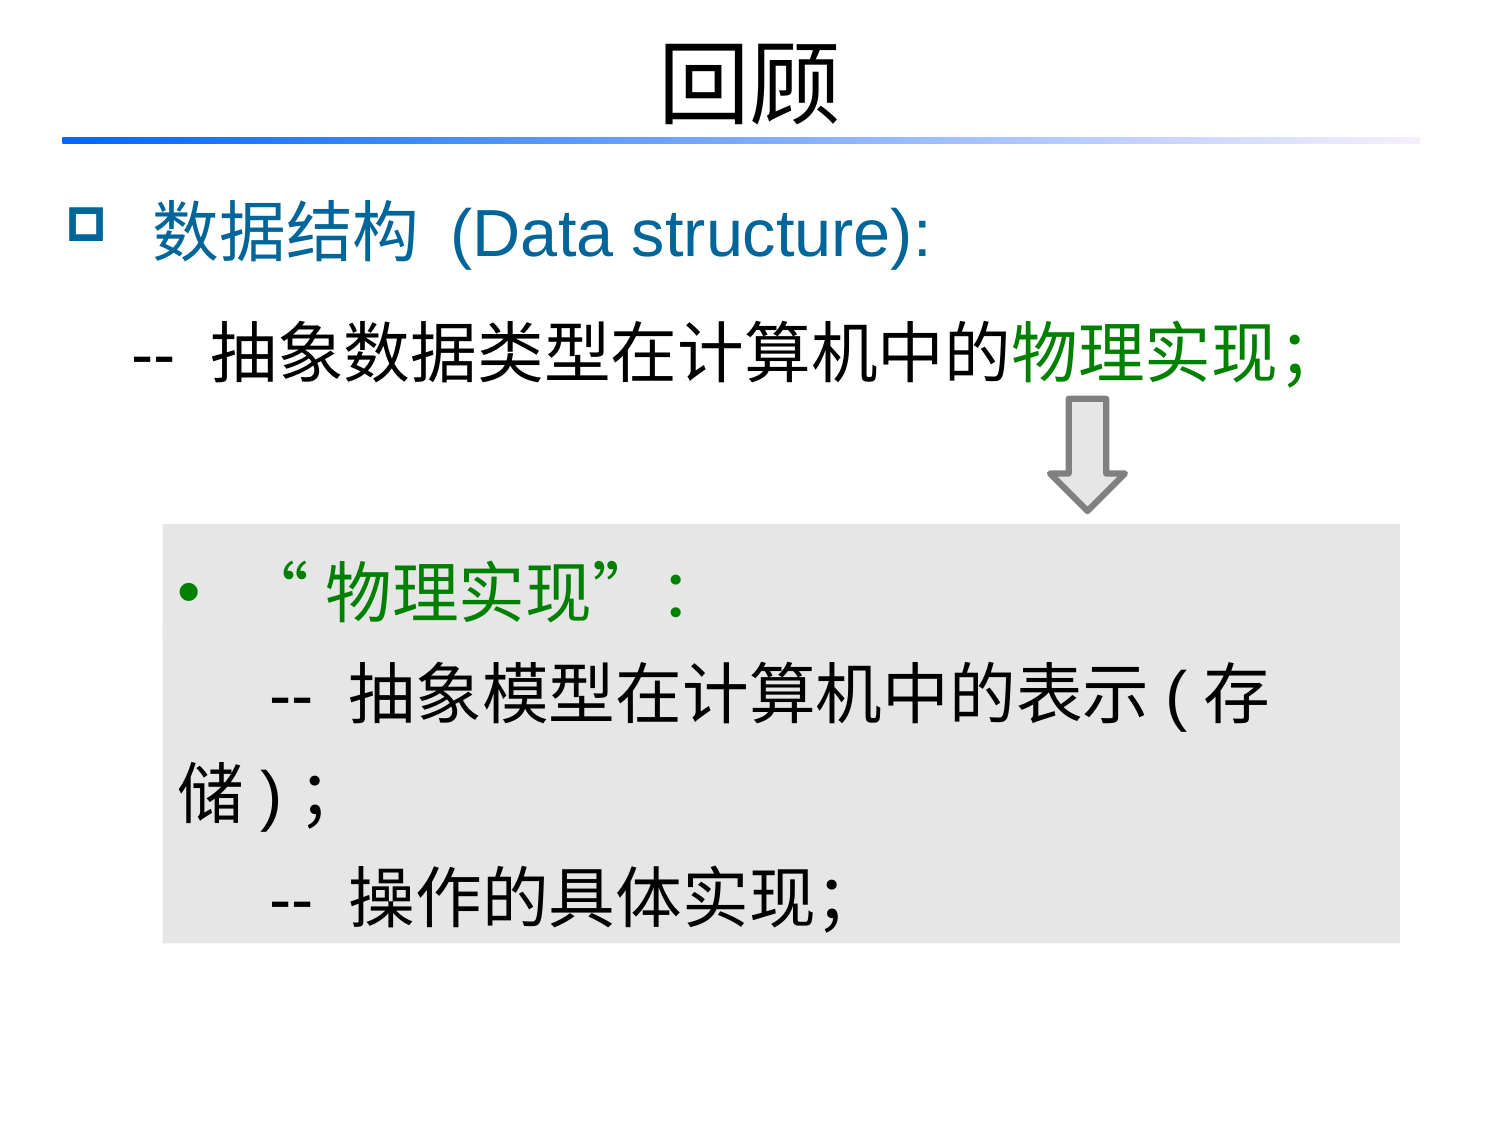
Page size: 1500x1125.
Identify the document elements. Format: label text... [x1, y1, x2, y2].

text_box [62, 137, 1421, 144]
title 回顾 [74, 0, 1426, 176]
text_box “物理实现”： [162, 523, 1400, 624]
text_box [1049, 398, 1125, 512]
text_box -- 抽象数据类型在计算机中的物理实现； [42, 287, 1463, 399]
text_box 数据结构 (Data structure): [50, 162, 1350, 287]
text_box -- 抽象模型在计算机中的表示(存储)； -- 操作的具体实现； [162, 624, 1400, 944]
